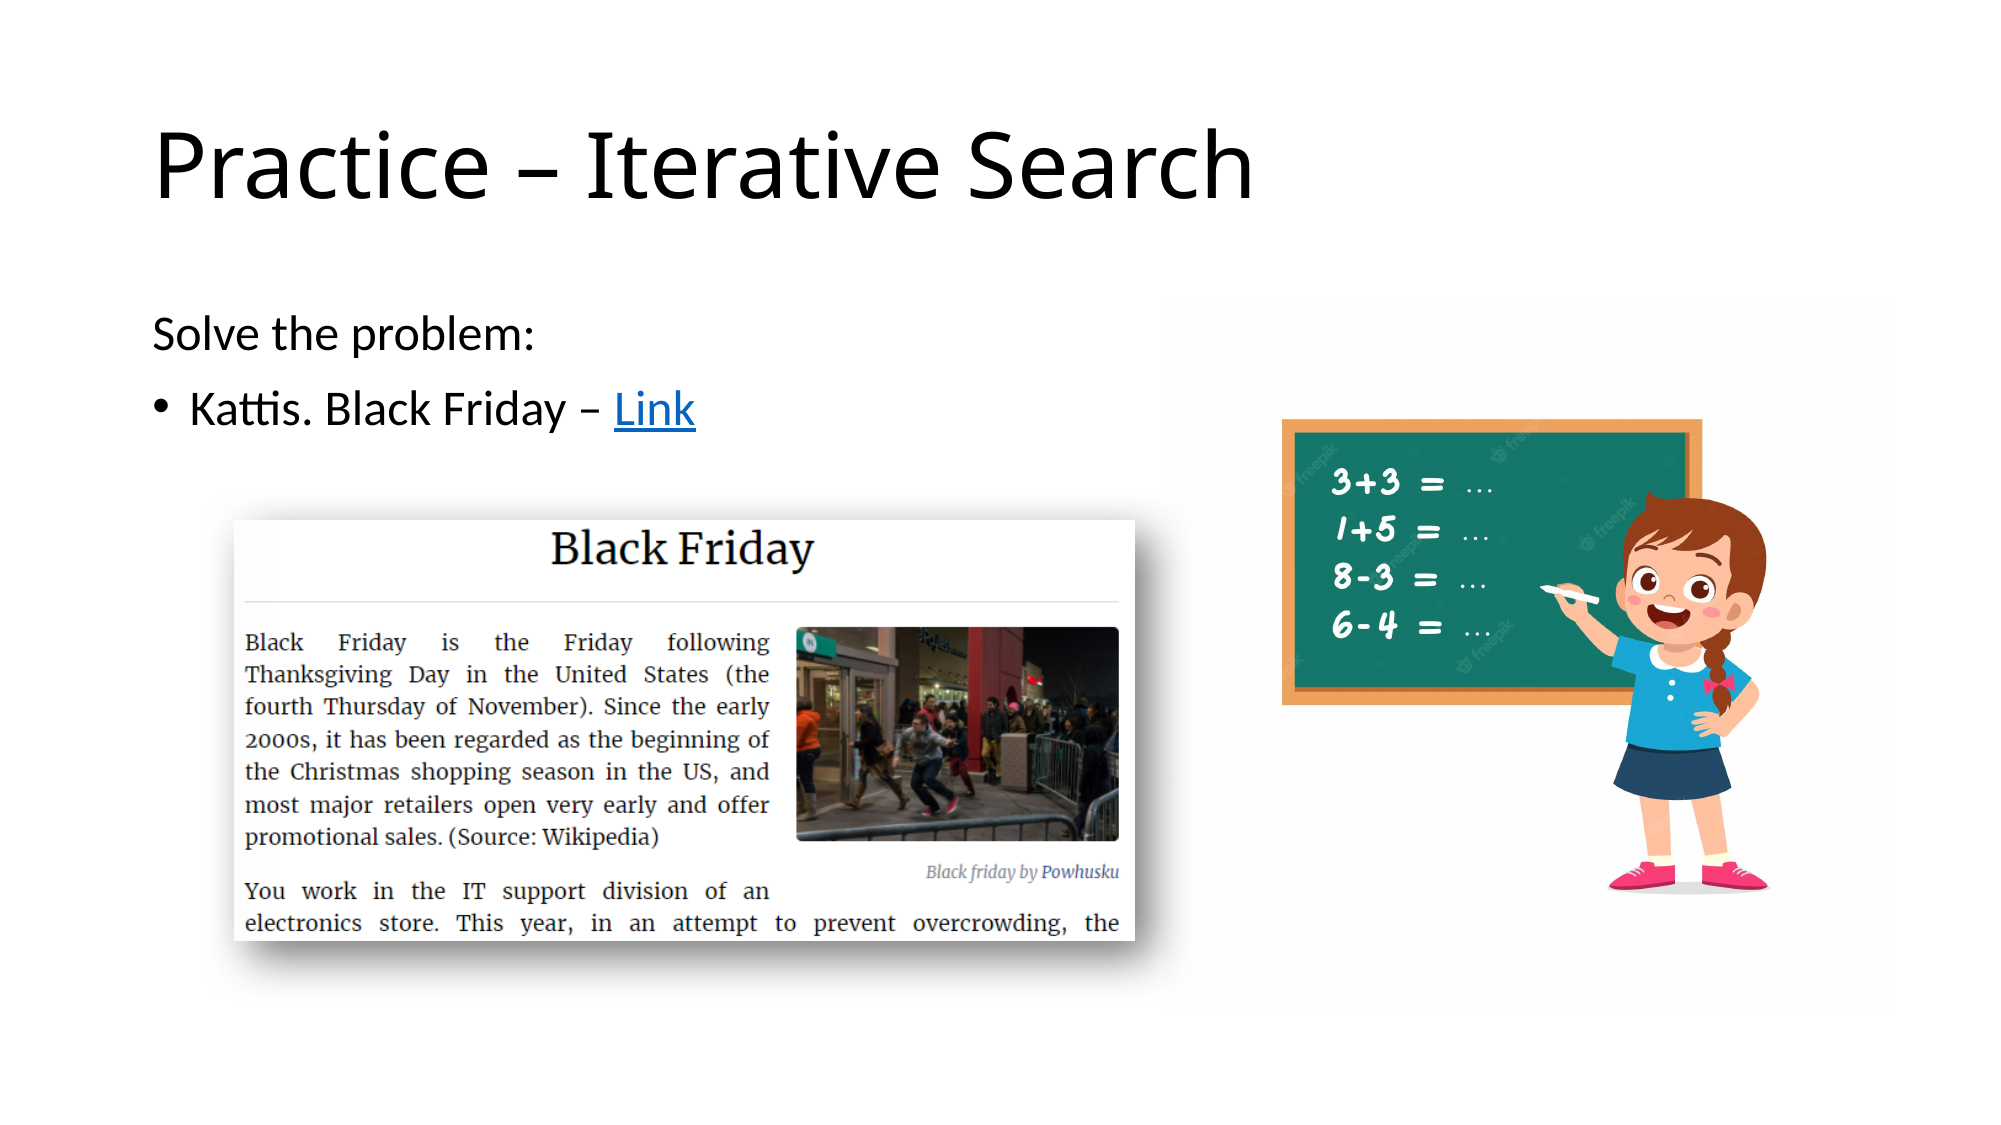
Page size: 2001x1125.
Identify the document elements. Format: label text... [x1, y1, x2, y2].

list Solve the problem: Kattis. Black Friday – Link [137, 299, 1863, 1014]
picture [1163, 299, 1891, 1011]
picture [234, 520, 1135, 942]
title Practice – Iterative Search [137, 59, 1863, 278]
